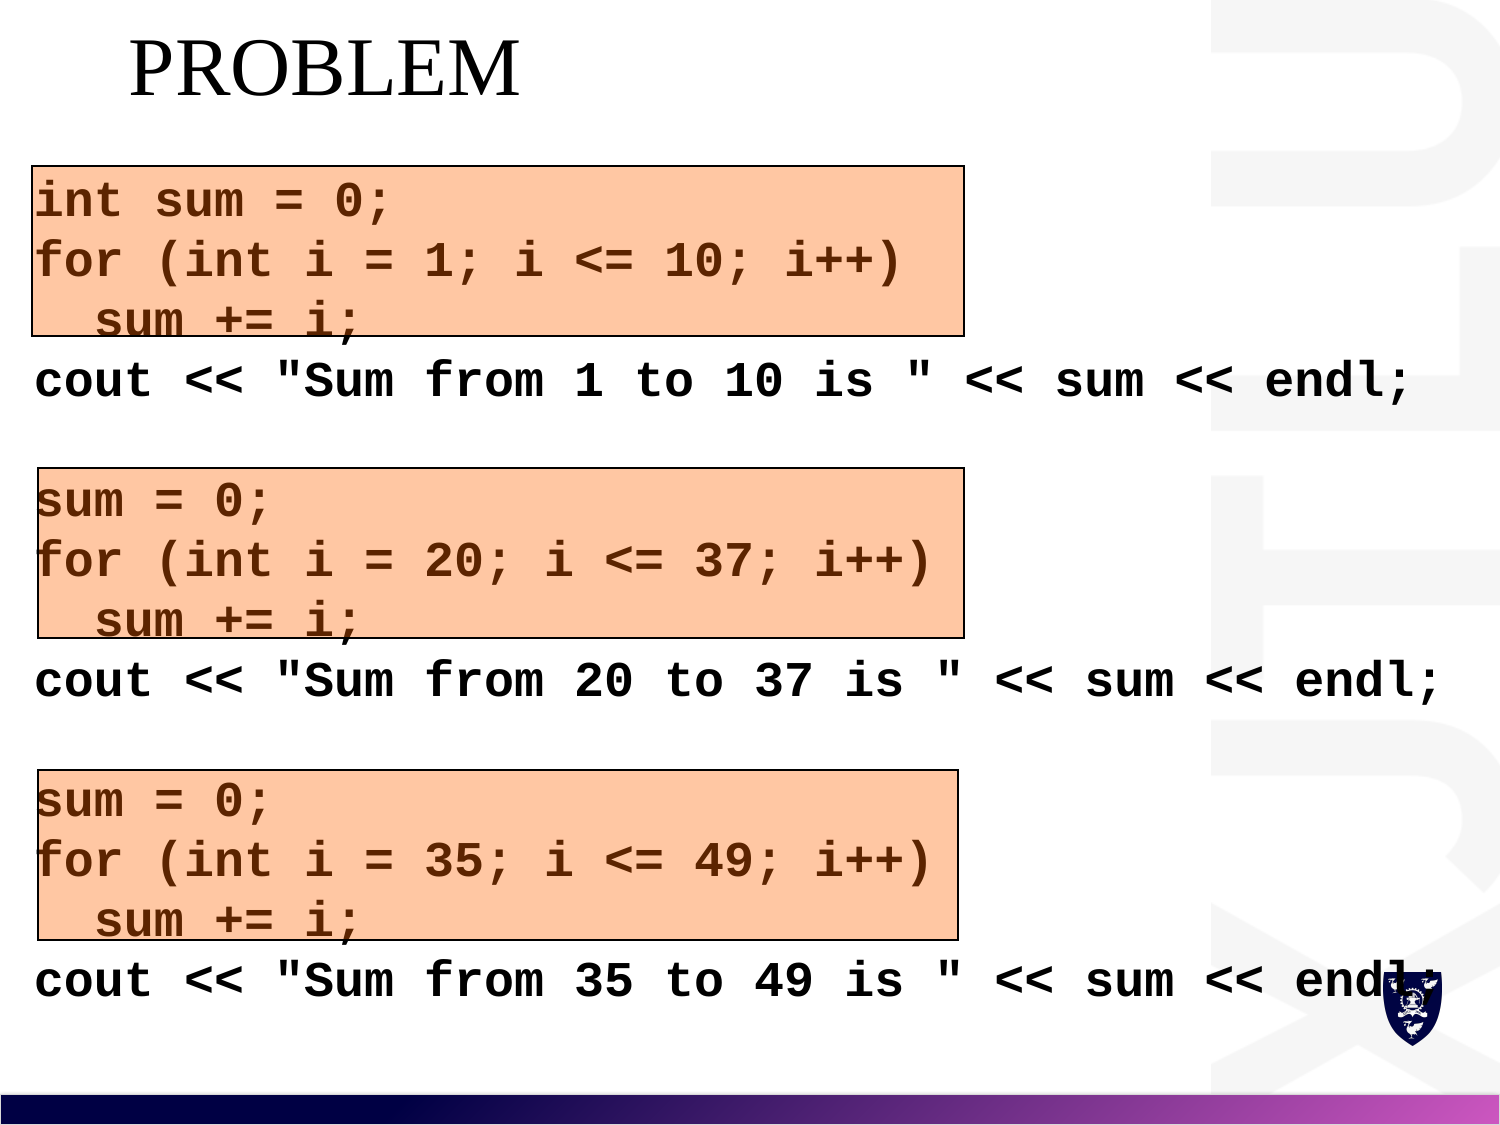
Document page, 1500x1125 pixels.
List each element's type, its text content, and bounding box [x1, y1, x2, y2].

slide_number [1074, 1042, 1425, 1103]
picture [1383, 1015, 1442, 1046]
title Problem [113, 20, 1407, 103]
text_box [38, 770, 958, 941]
text_box [38, 467, 965, 638]
text_box [31, 165, 965, 336]
text_box int sum = 0; for (int i = 1; i <= 10; i++) sum += i; cout << "Sum from 1 to 10 is " << sum << endl; sum = 0; for (int i = 20; i <= 37; i++) sum += i; cout << "Sum from 20 to 37 is " << sum << endl; sum = 0; for (int i = 35; i <= 49; i++) sum += i; cout << "Sum from 35 to 49 is " << sum << endl; [19, 159, 1475, 1015]
